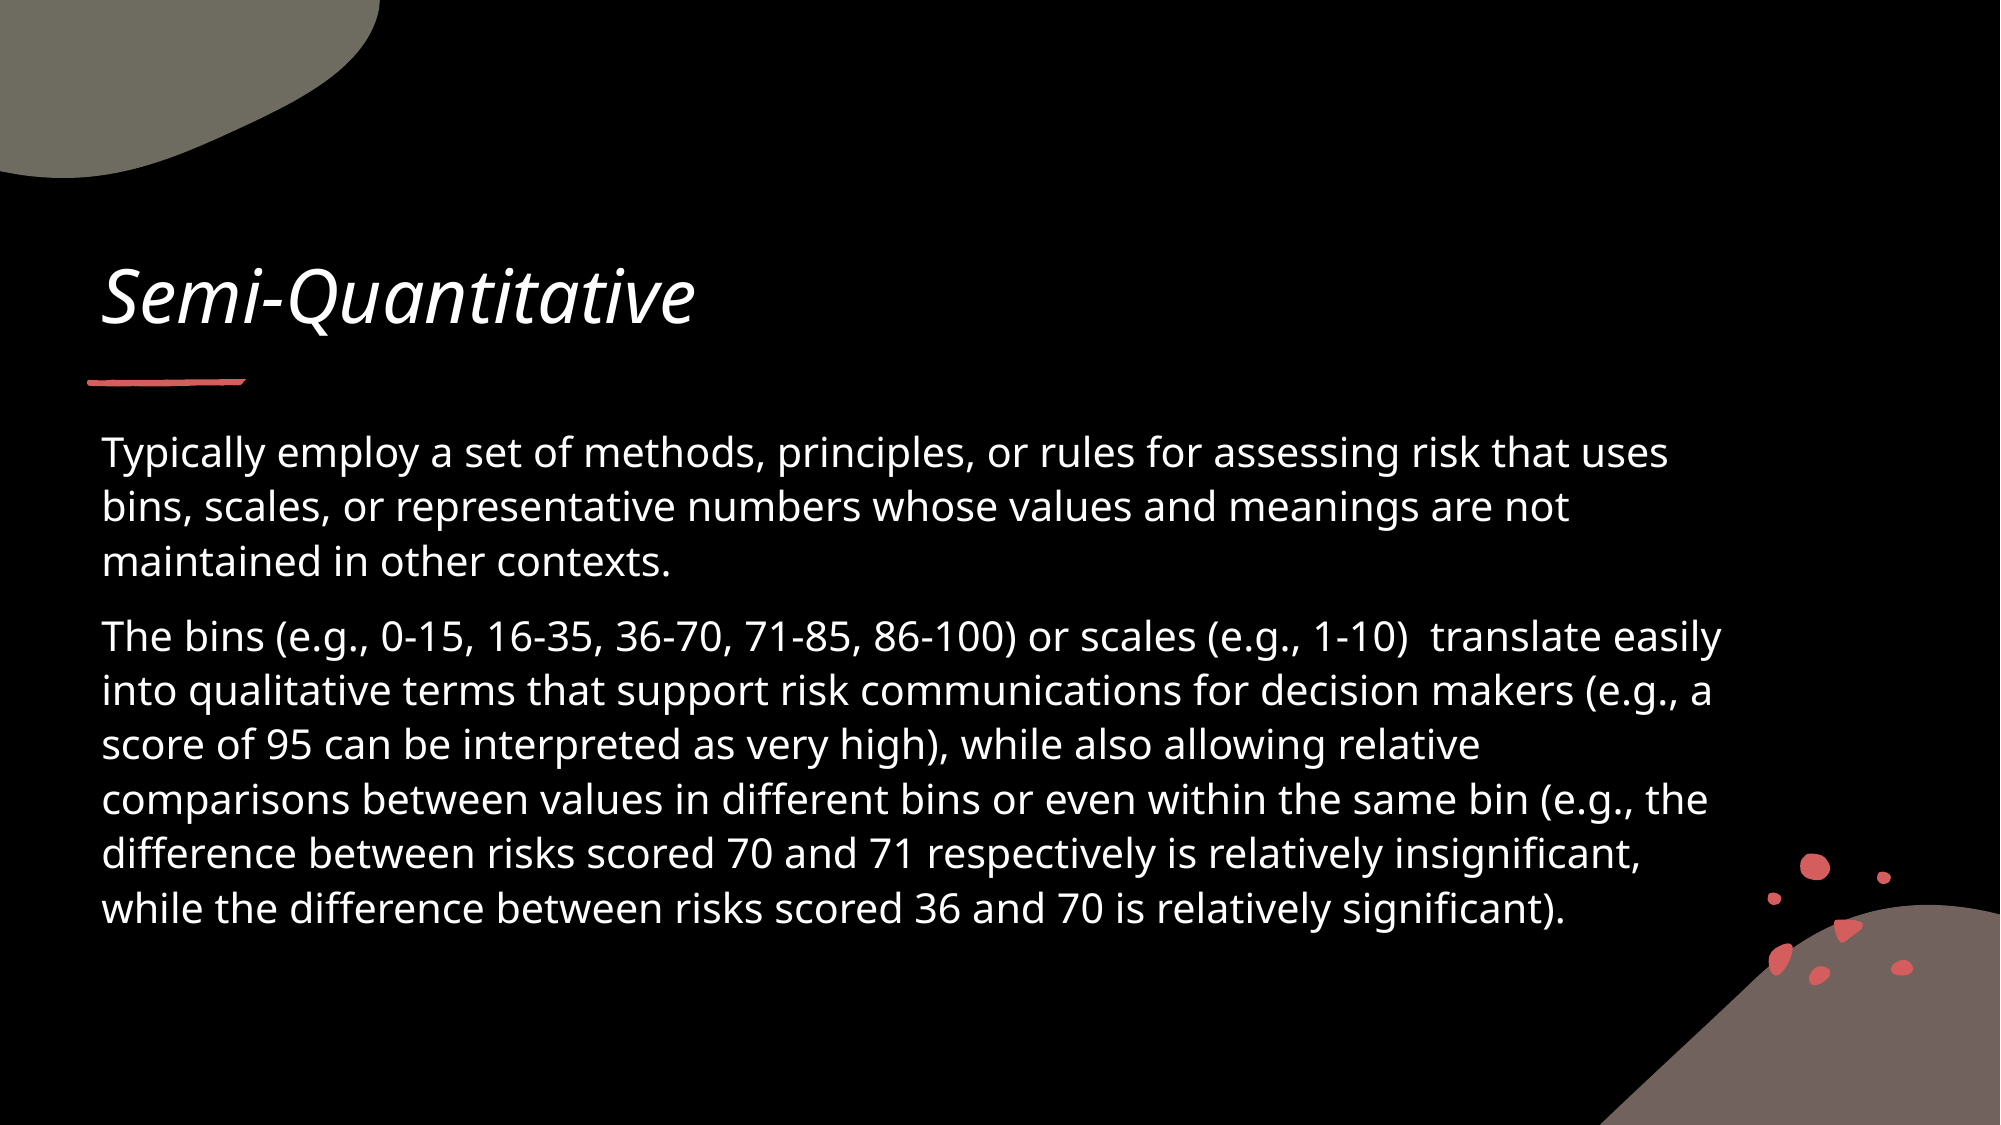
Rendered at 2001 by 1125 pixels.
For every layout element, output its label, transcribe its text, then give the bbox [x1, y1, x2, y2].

list Typically employ a set of methods, principles, or rules for assessing risk that uses bins, scales, or representative numbers whose values and meanings are not maintained in other contexts. The bins (e.g., 0-15, 16-35, 36-70, 71-85, 86-100) or scales (e.g., 1-10) translate easily into qualitative terms that support risk communications for decision makers (e.g., a score of 95 can be interpreted as very high), while also allowing relative comparisons between values in different bins or even within the same bin (e.g., the difference between risks scored 70 and 71 respectively is relatively insignificant, while the difference between risks scored 36 and 70 is relatively significant). [86, 413, 1740, 996]
title Semi-Quantitative [86, 129, 1740, 347]
